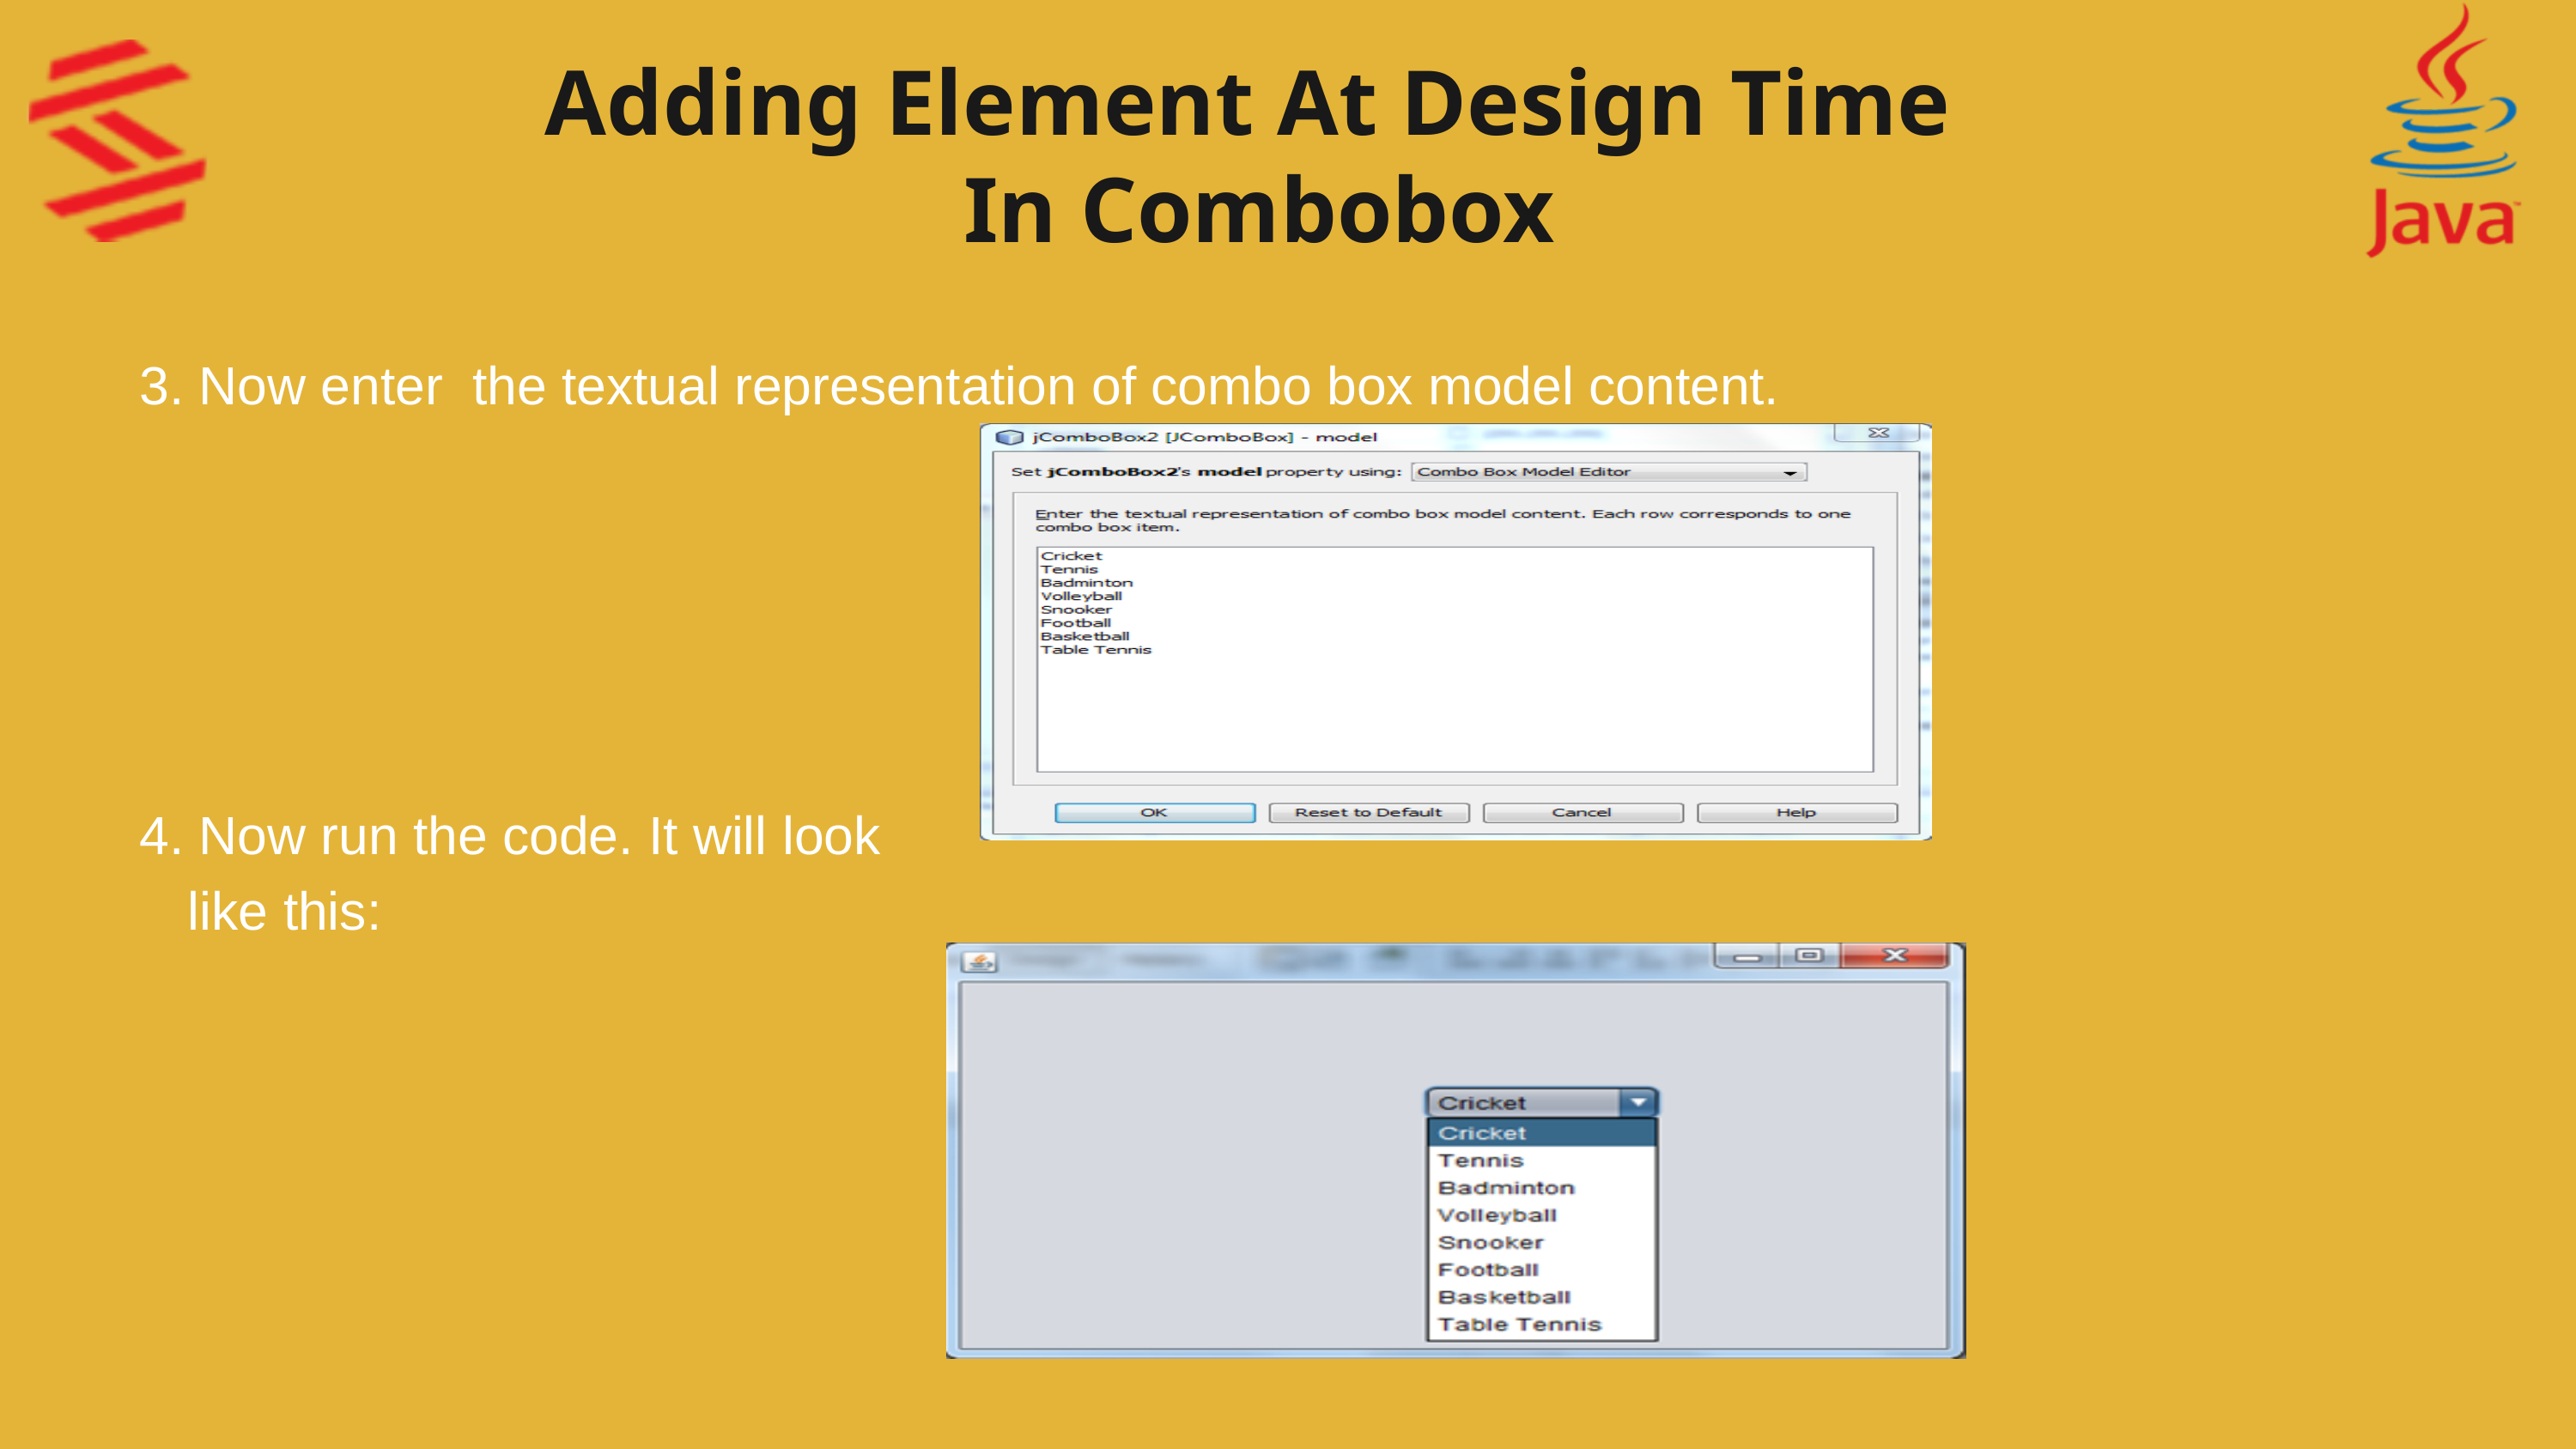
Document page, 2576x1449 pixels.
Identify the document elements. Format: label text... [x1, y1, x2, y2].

text_box 3. Now enter the textual representation of combo box model content. 4. Now run the code. It will look like this: [126, 344, 2461, 1449]
picture [945, 942, 1966, 1360]
picture [20, 39, 222, 242]
title Adding Element At Design Time In Combobox [346, 49, 2150, 257]
picture [980, 423, 1933, 840]
picture [2274, 0, 2576, 282]
